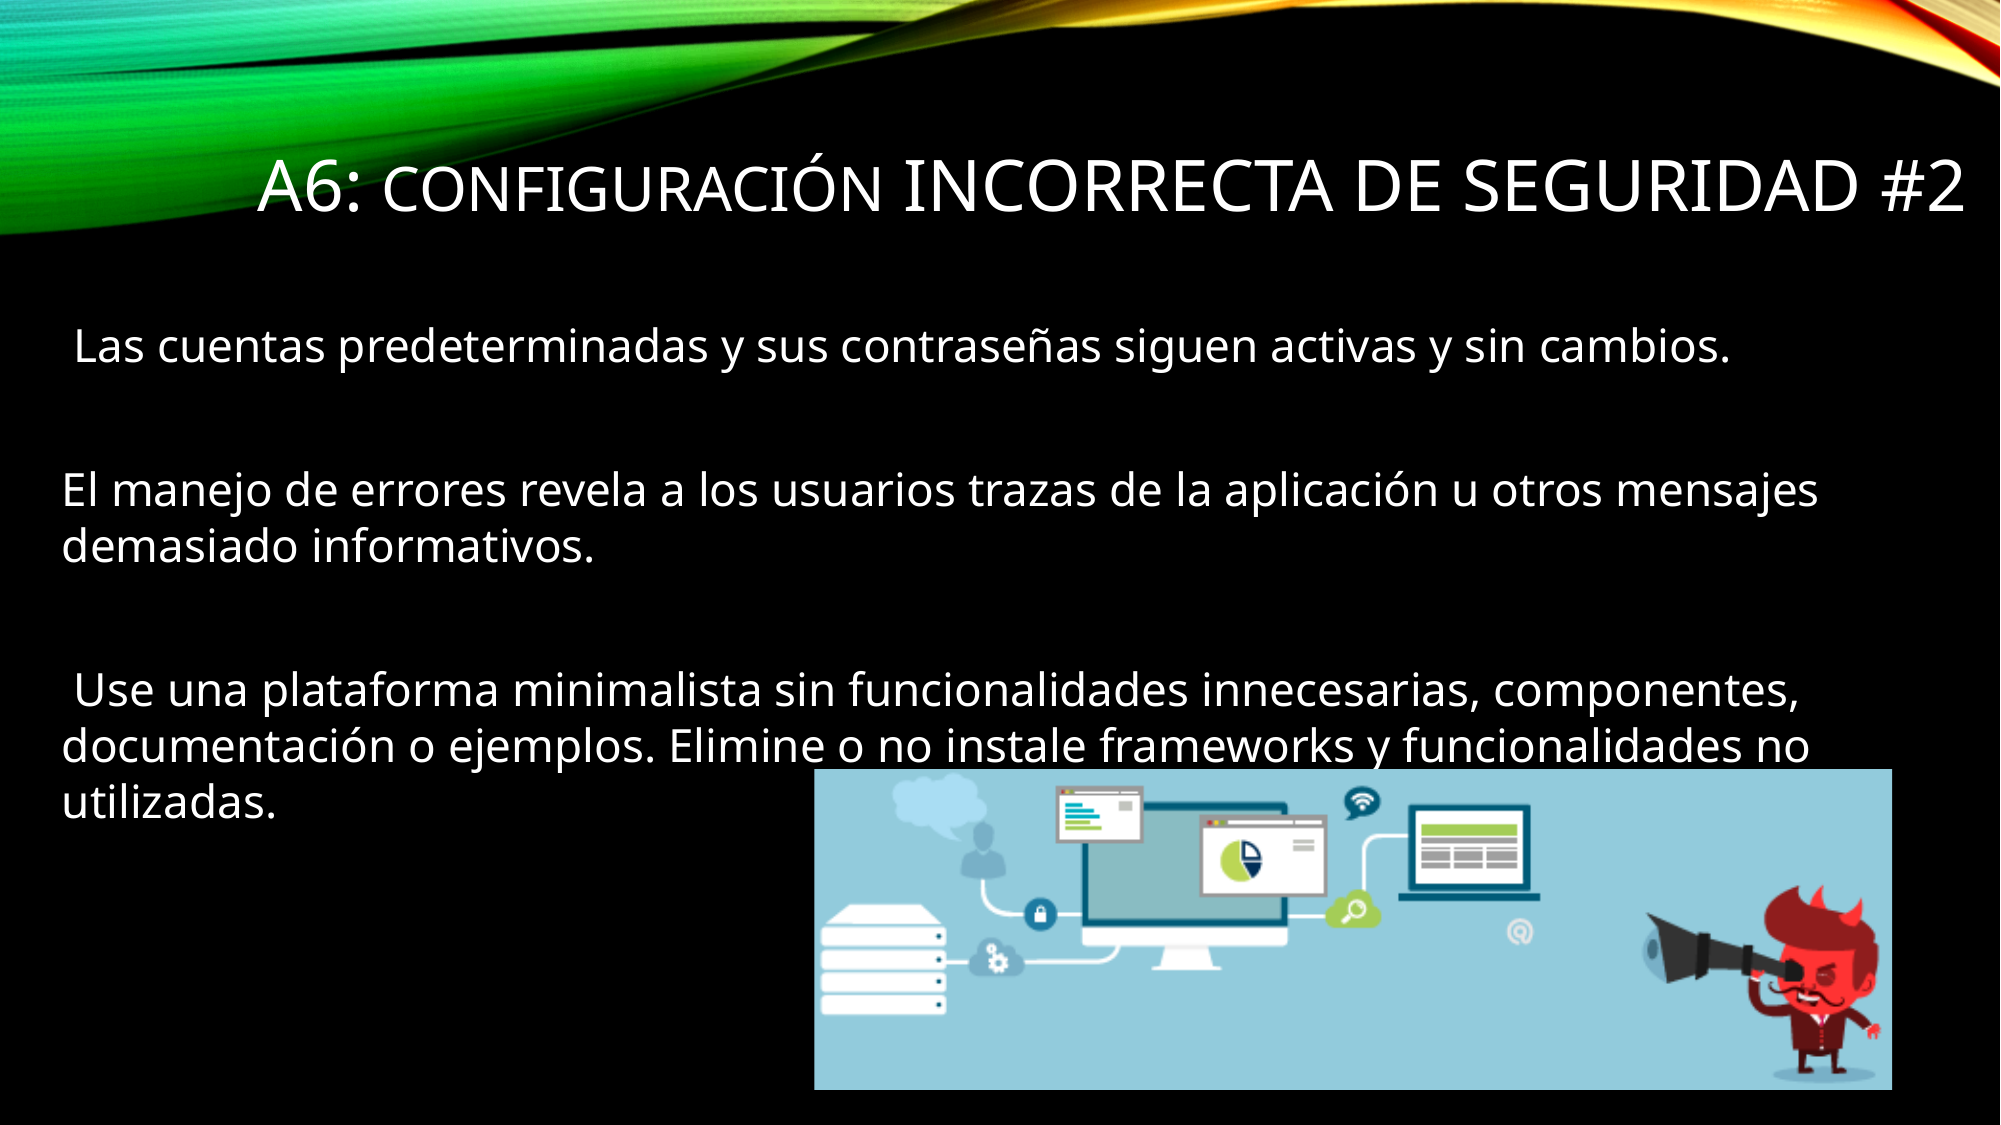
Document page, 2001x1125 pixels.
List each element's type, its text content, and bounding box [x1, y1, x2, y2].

text_box A6: Configuración Incorrecta de Seguridad #2 [227, 127, 1982, 309]
picture [0, 0, 2000, 237]
text_box Las cuentas predeterminadas y sus contraseñas siguen activas y sin cambios. El manejo de errores revela a los usuarios trazas de la aplicación u otros mensajes demasiado informativos. Use una plataforma minimalista sin funcionalidades innecesarias, componentes, documentación o ejemplos. Elimine o no instale frameworks y funcionalidades no utilizadas. [47, 309, 1982, 970]
picture [814, 769, 1893, 1090]
